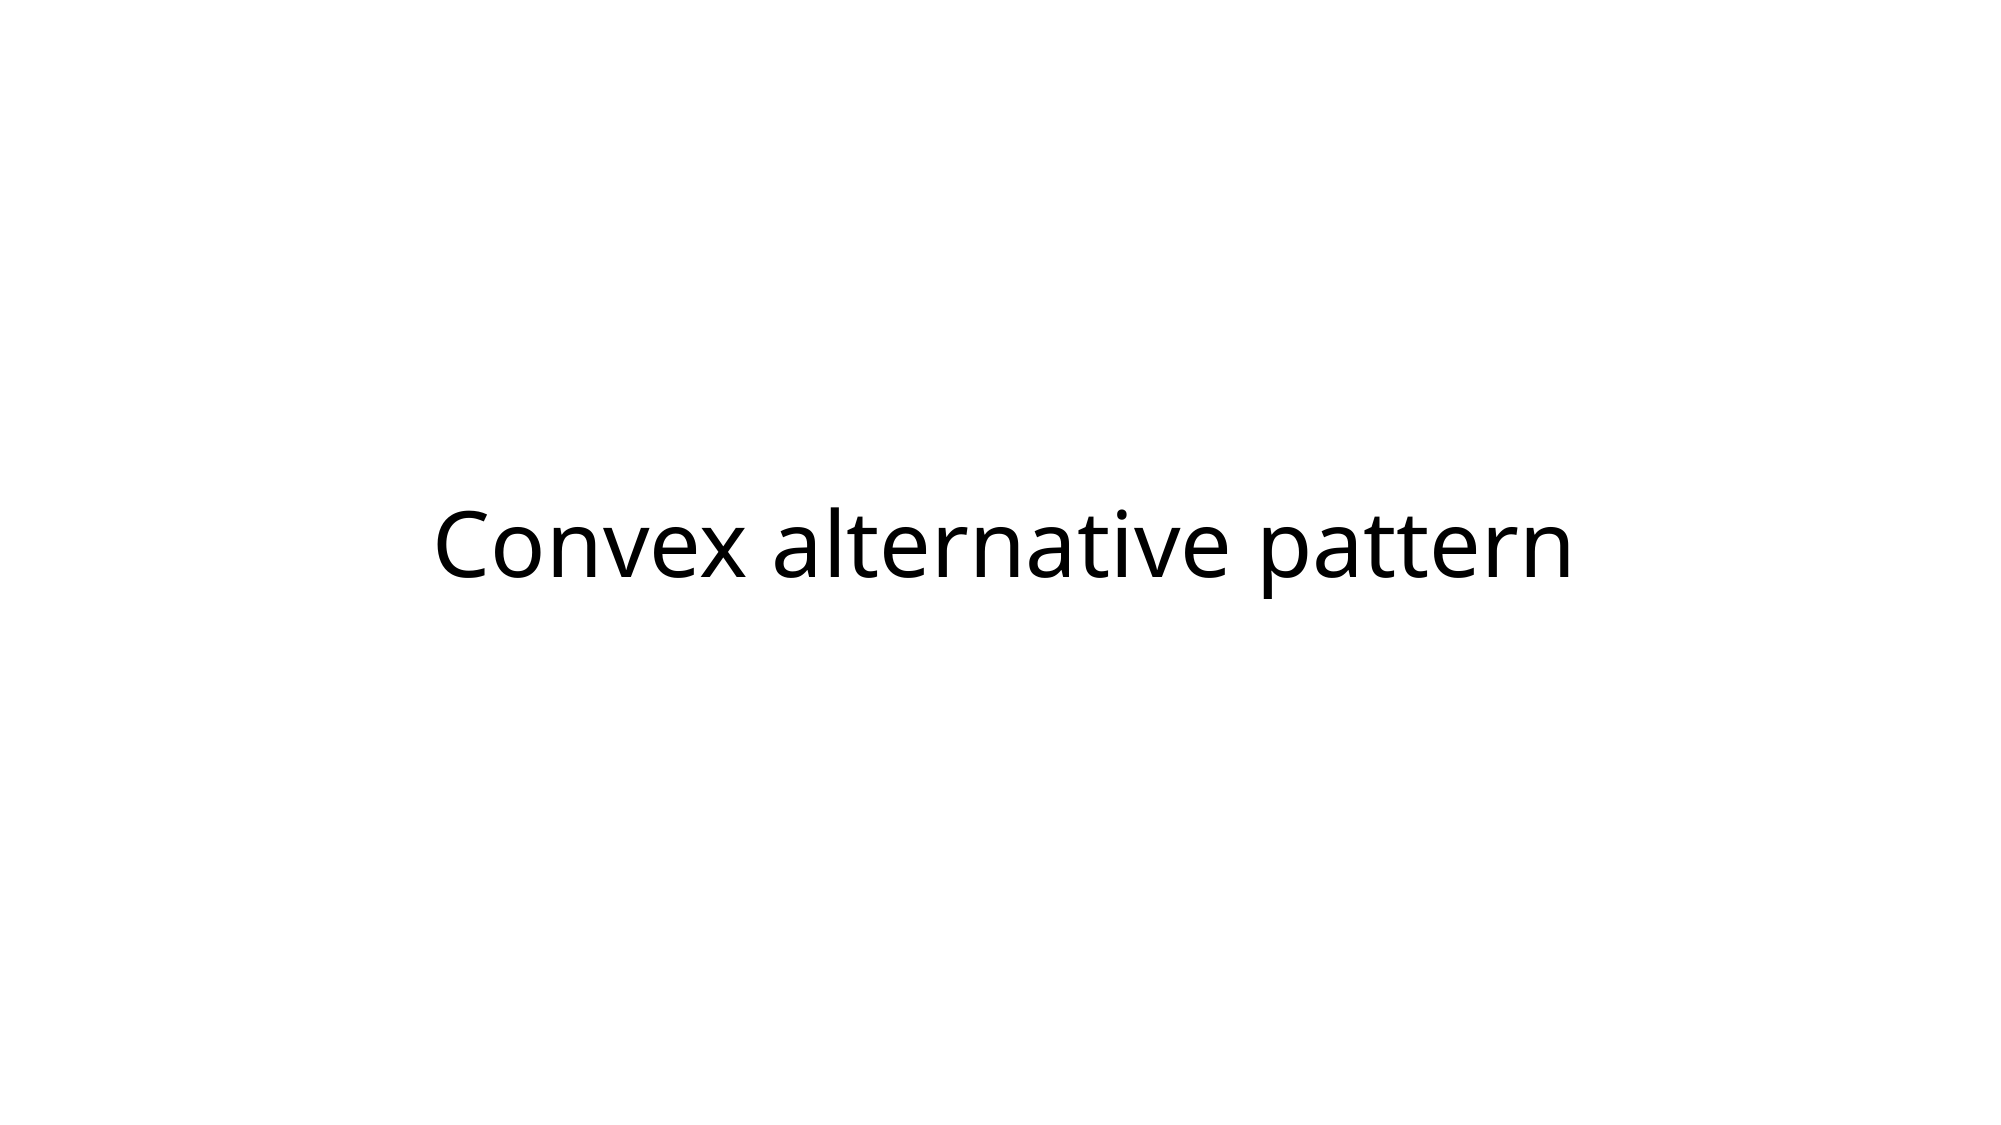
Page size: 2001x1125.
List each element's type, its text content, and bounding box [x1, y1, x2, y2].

title Convex alternative pattern [417, 438, 2000, 657]
